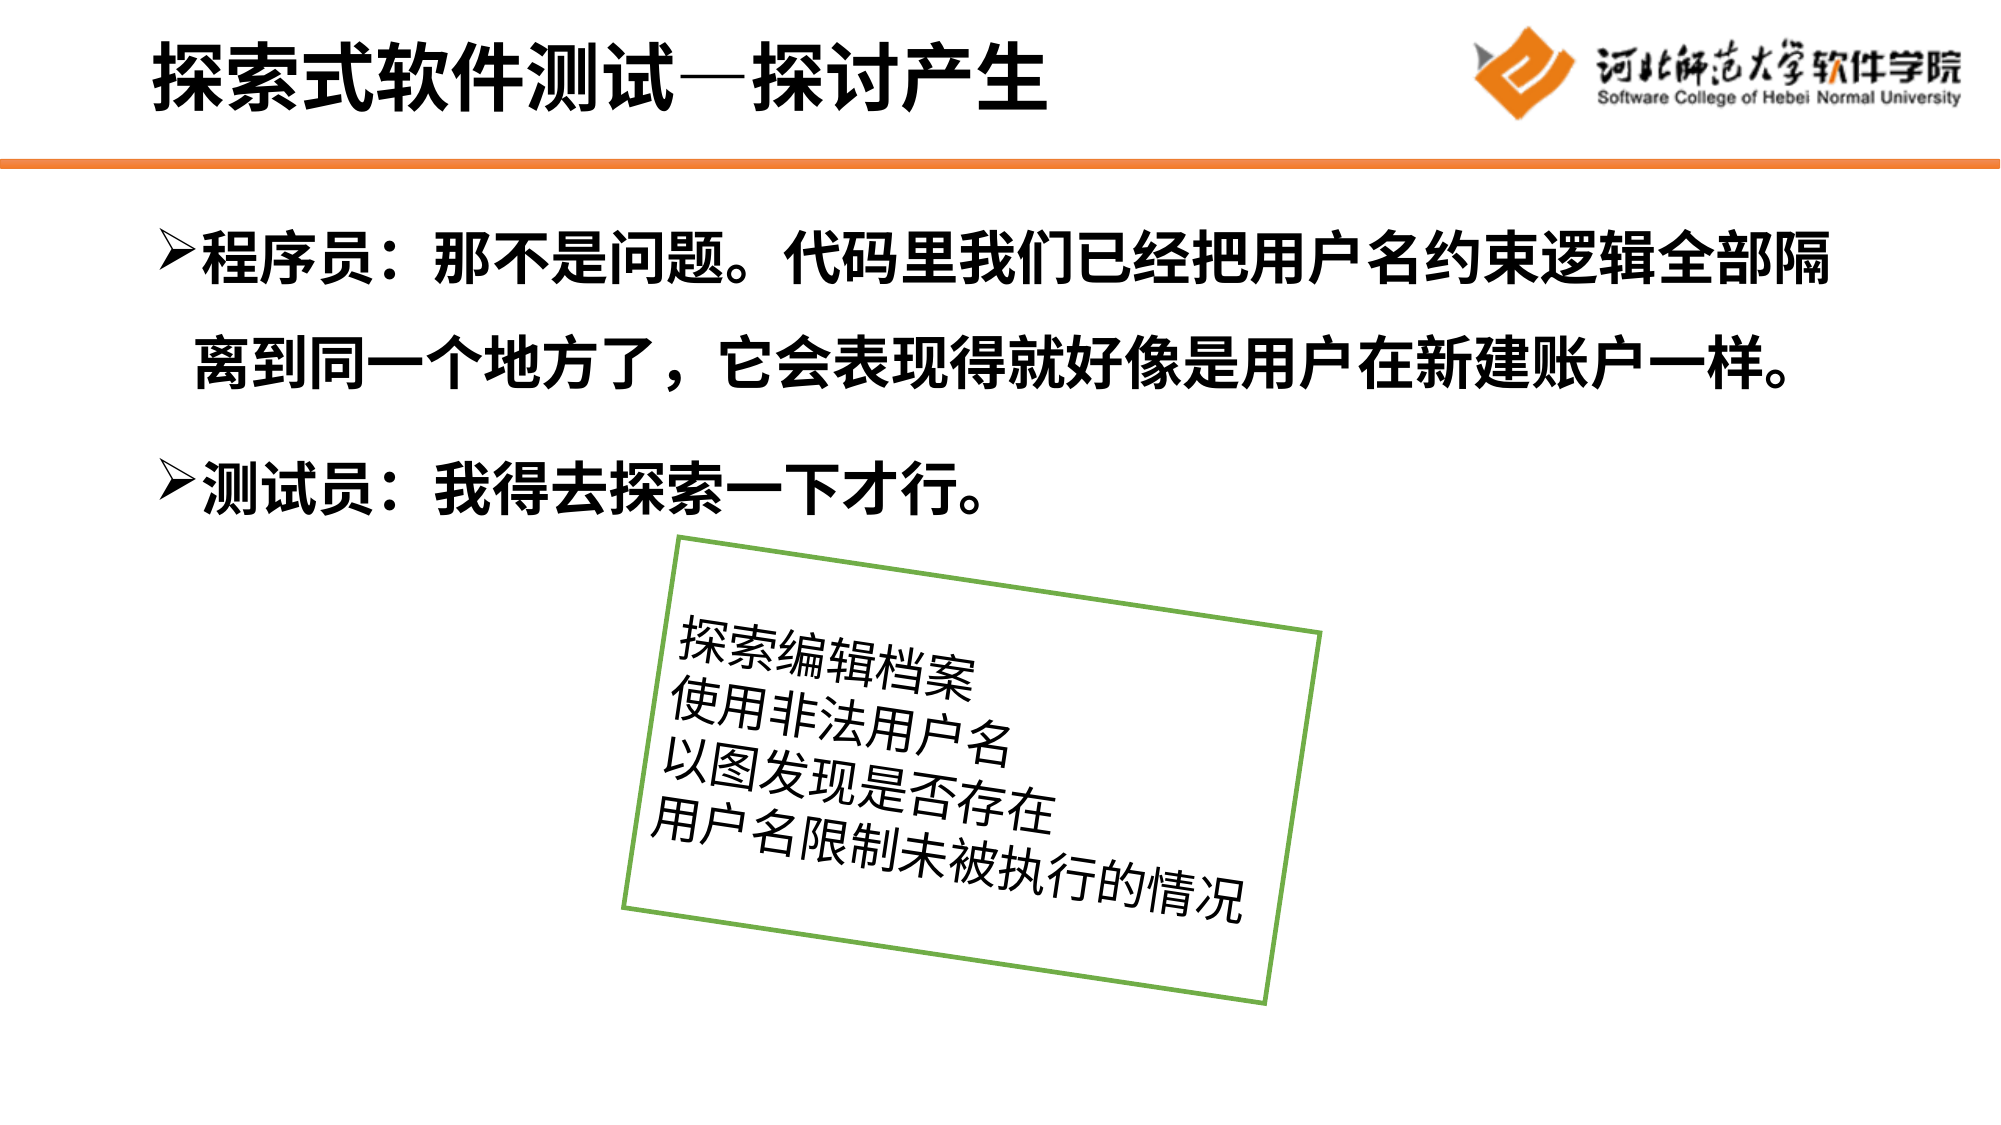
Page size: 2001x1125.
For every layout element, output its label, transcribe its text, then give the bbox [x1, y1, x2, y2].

list 程序员：那不是问题。代码里我们已经把用户名约束逻辑全部隔离到同一个地方了，它会表现得就好像是用户在新建账户一样。 测试员：我得去探索一下才行。 [139, 178, 1865, 988]
text_box 探索编辑档案 使用非法用户名 以图发现是否存在 用户名限制未被执行的情况 [622, 535, 1322, 1005]
title 探索式软件测试—探讨产生 [135, 8, 1861, 155]
picture [1861, 18, 1988, 126]
